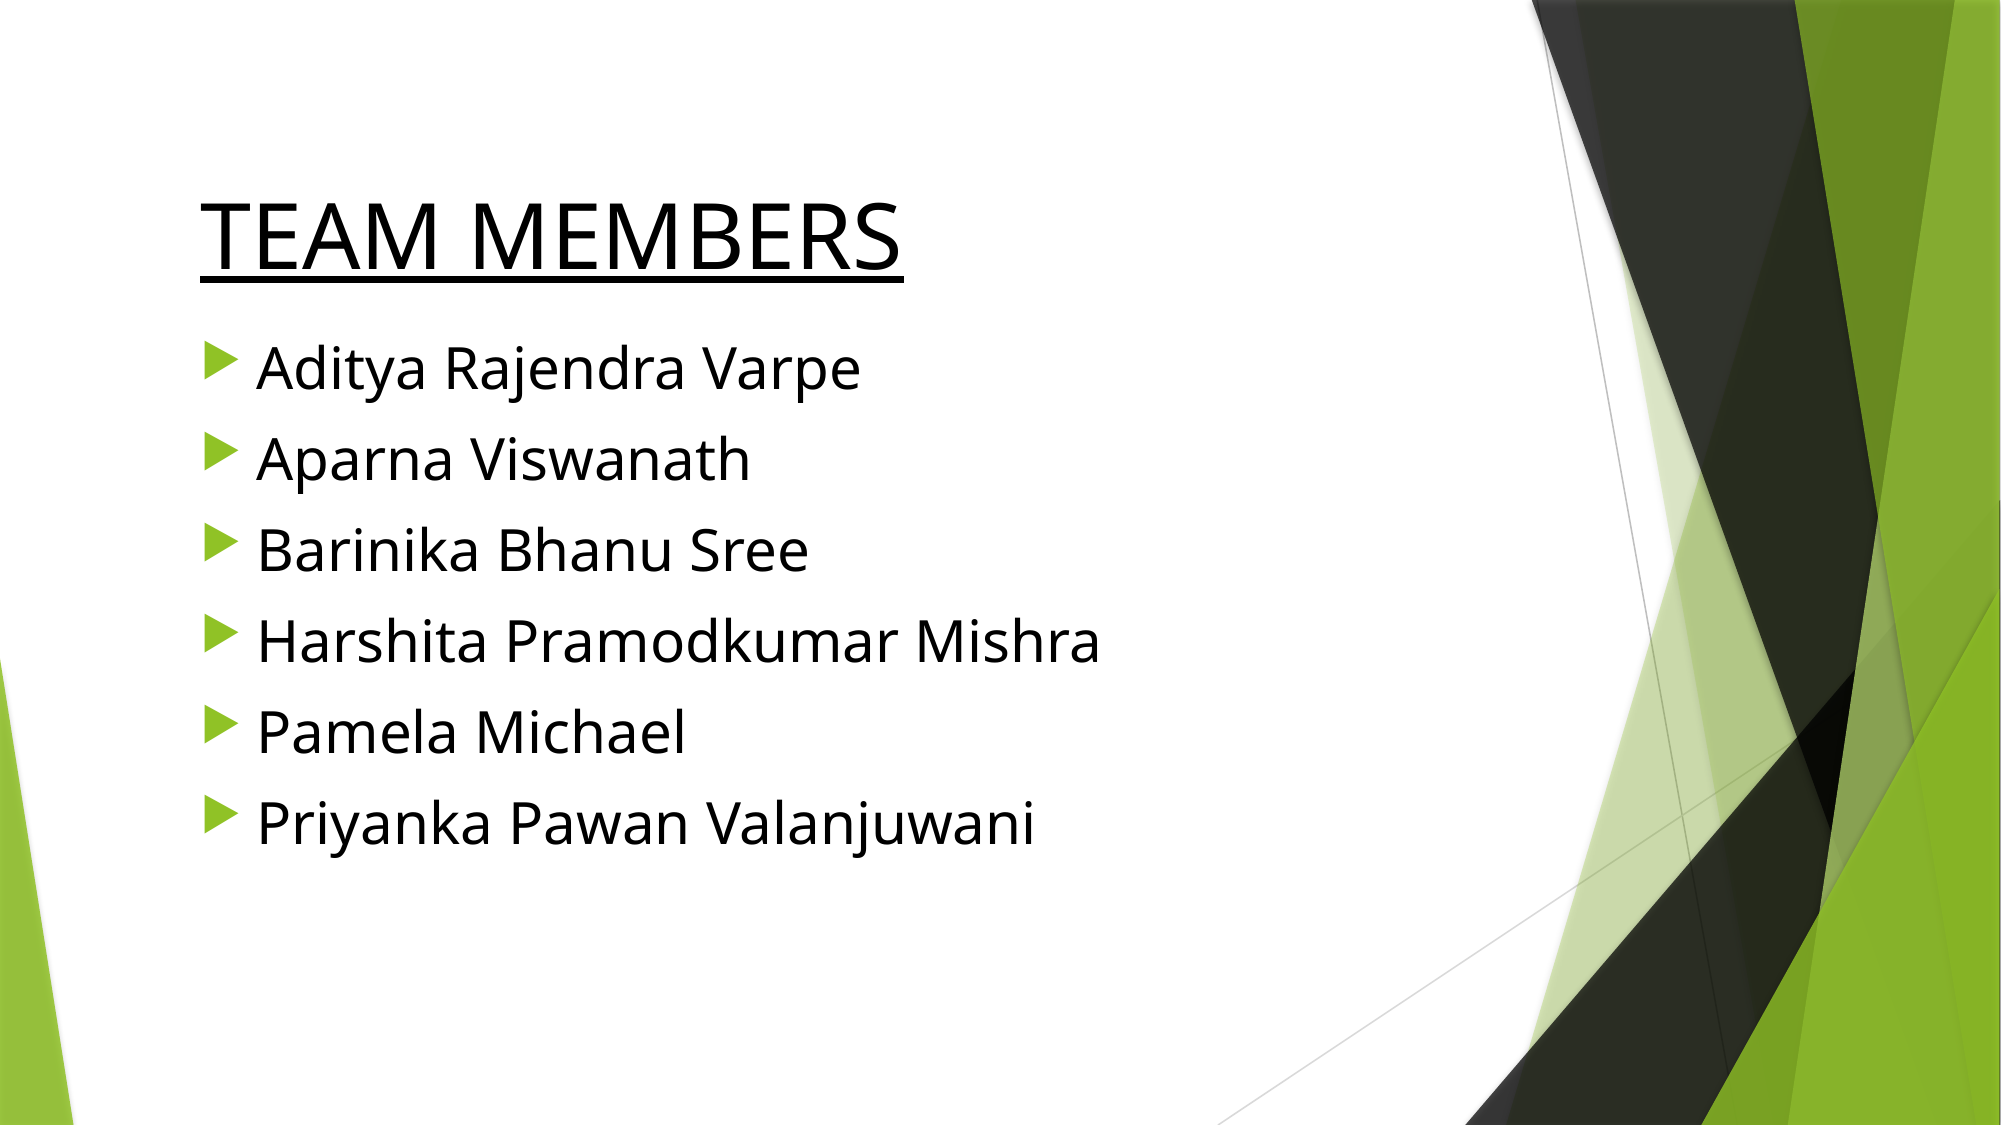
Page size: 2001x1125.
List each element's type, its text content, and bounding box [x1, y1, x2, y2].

list Aditya Rajendra Varpe Aparna Viswanath Barinika Bhanu Sree Harshita Pramodkumar Mishra Pamela Michael Priyanka Pawan Valanjuwani [185, 324, 1318, 896]
title TEAM MEMBERS [185, 170, 1596, 279]
